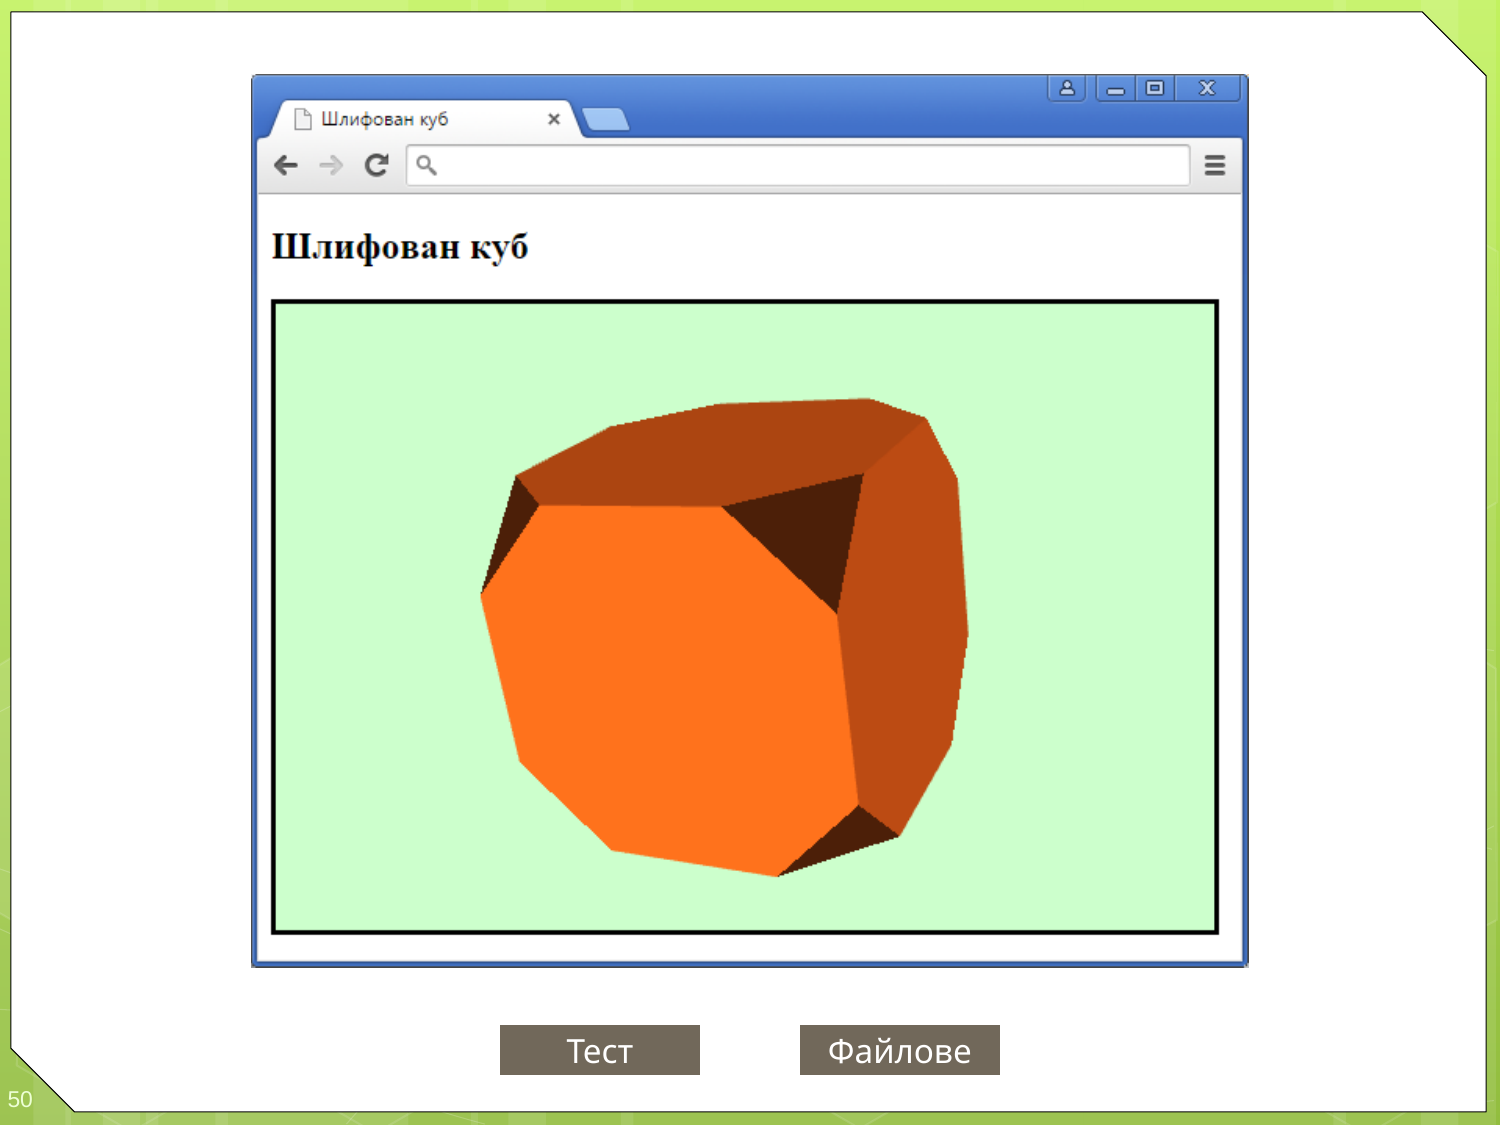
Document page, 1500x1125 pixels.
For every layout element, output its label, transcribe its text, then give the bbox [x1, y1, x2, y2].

picture [251, 74, 1249, 968]
text_box Файлове [799, 1024, 1001, 1076]
text_box Тест [499, 1024, 701, 1076]
